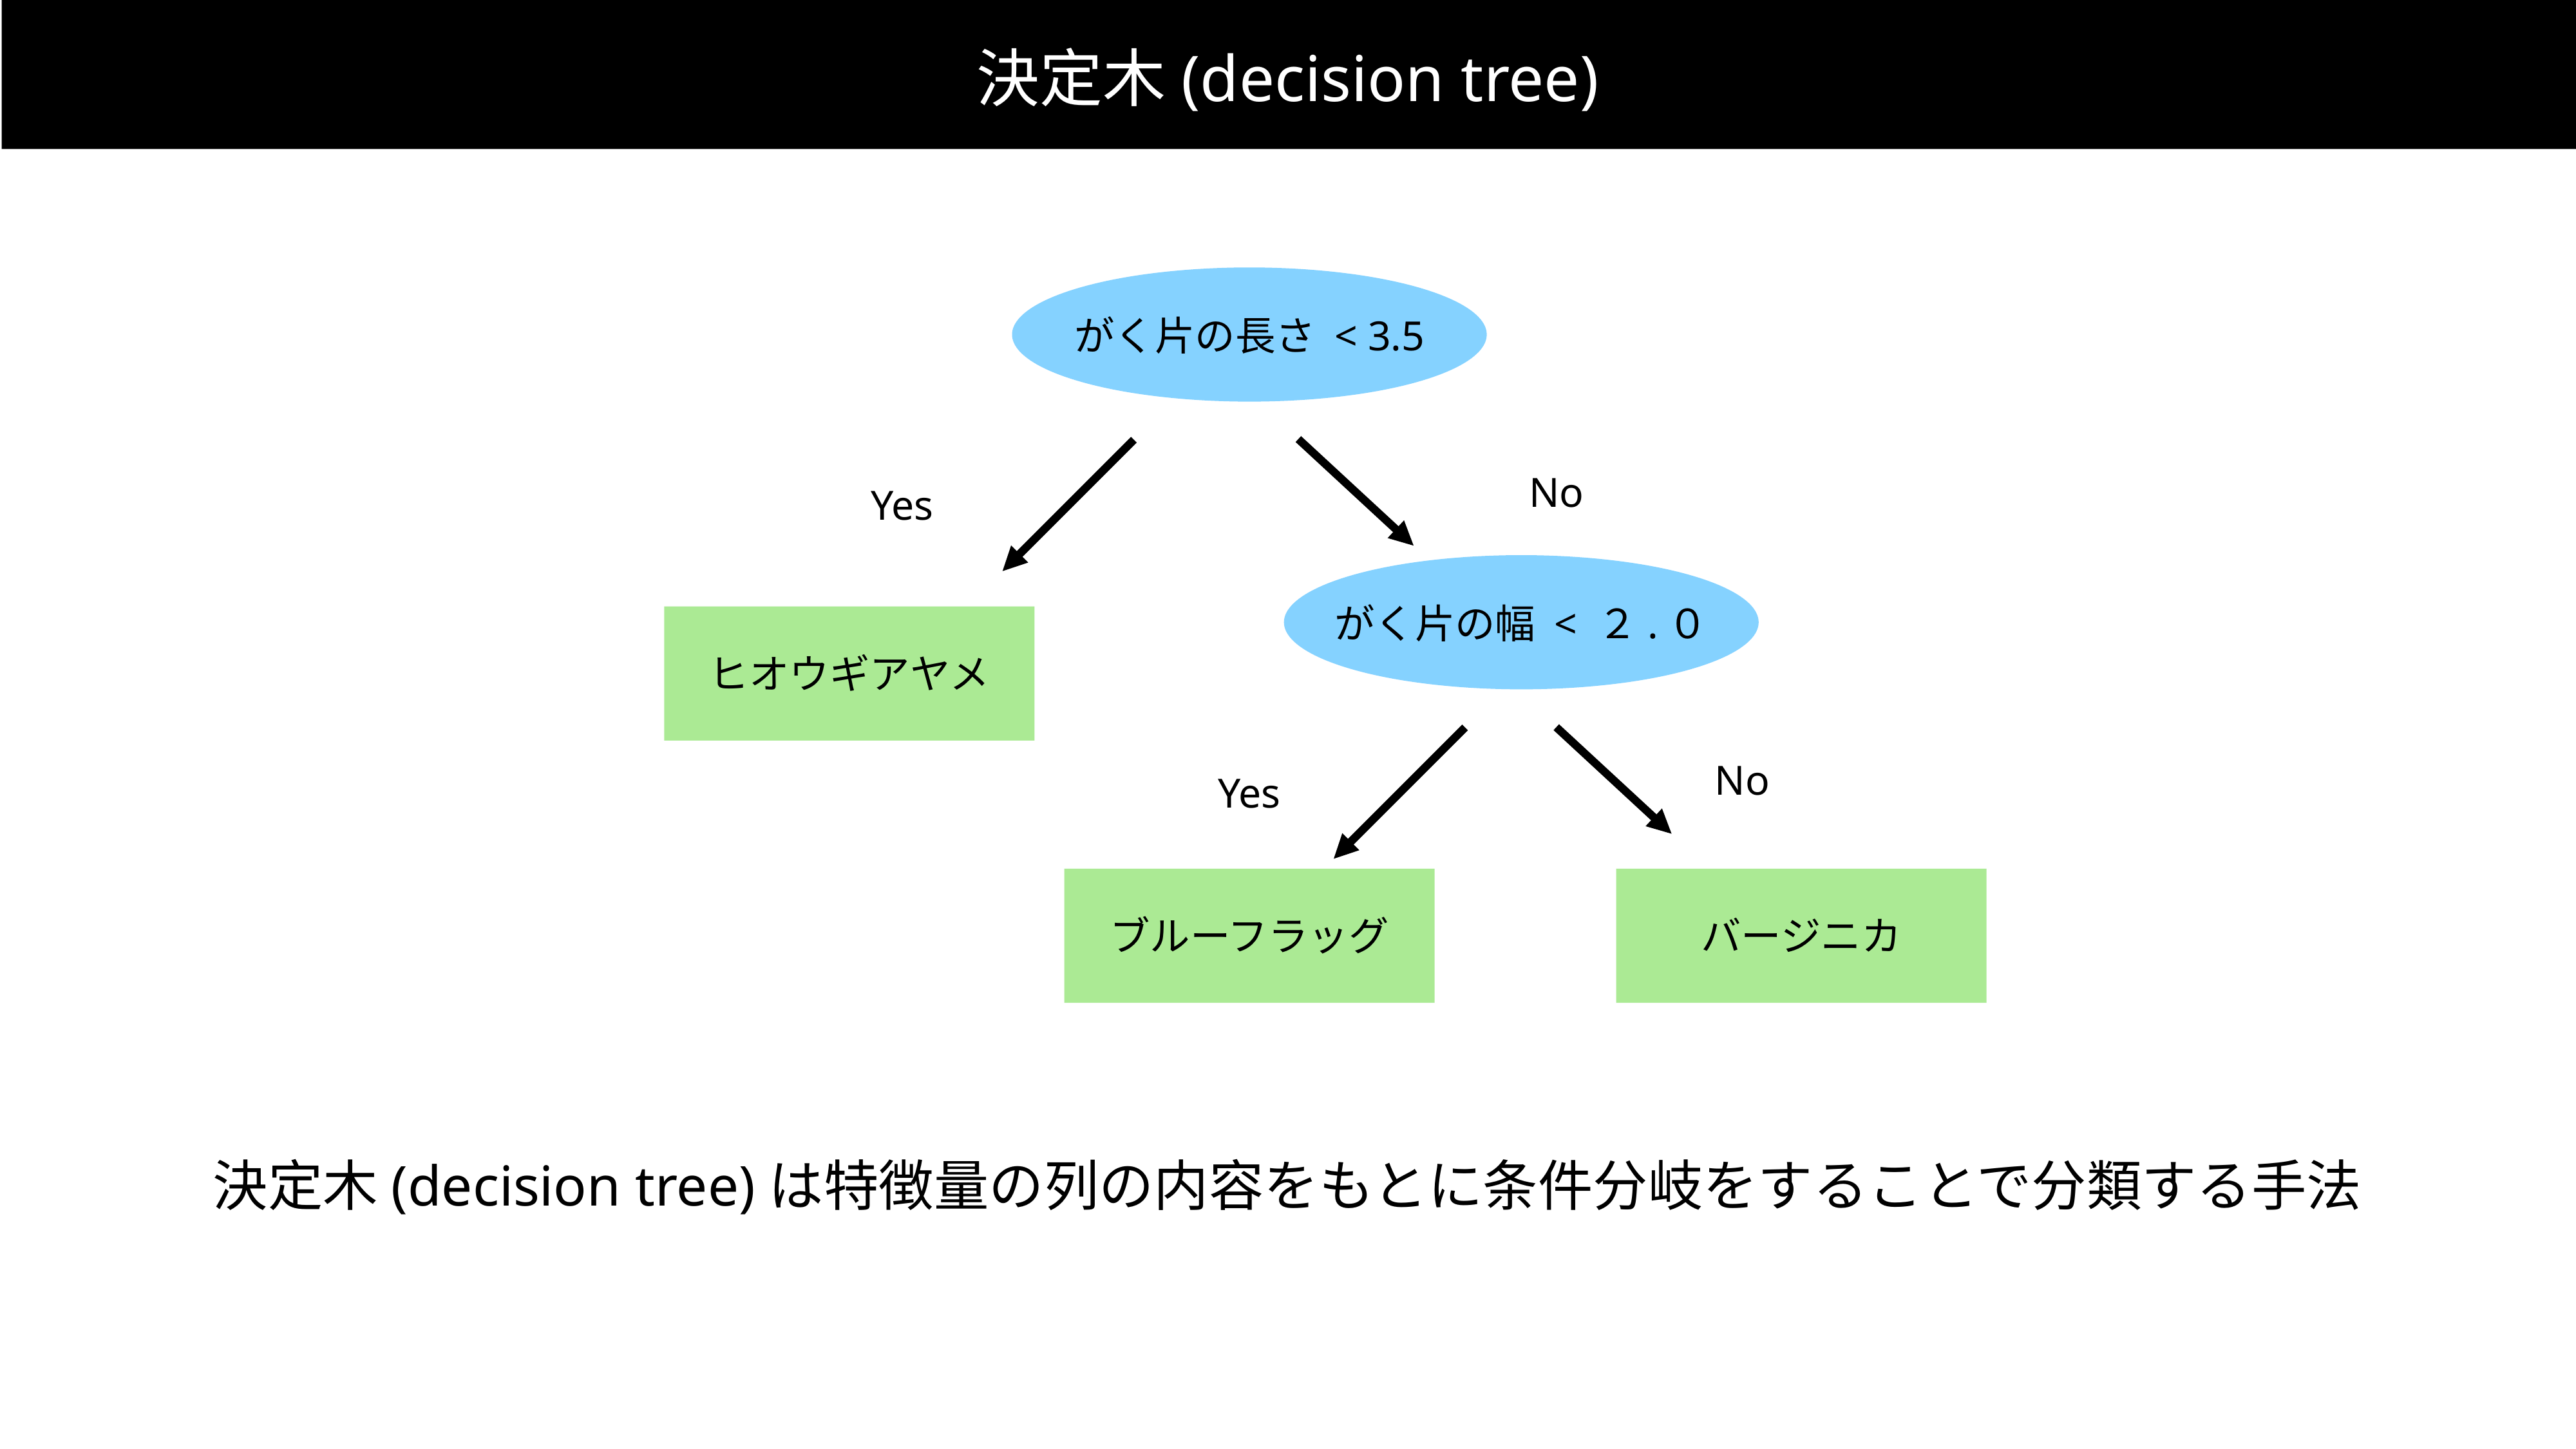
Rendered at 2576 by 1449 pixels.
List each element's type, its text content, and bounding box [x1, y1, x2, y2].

text_box [1, 0, 2576, 149]
text_box No [1709, 749, 1776, 809]
text_box Yes [865, 474, 940, 534]
text_box ブルーフラッグ [1104, 905, 1395, 965]
text_box 決定木(decision tree)は特徴量の列の内容をもとに条件分岐をすることで分類する手法 [207, 1146, 2369, 1223]
text_box [1298, 439, 1414, 546]
text_box [1012, 267, 1487, 402]
text_box [1283, 555, 1759, 690]
text_box Yes [1212, 762, 1287, 822]
text_box No [1523, 461, 1589, 520]
text_box バージニカ [1696, 905, 1908, 965]
text_box [1556, 727, 1672, 834]
text_box がく片の長さ < 3.5 [1068, 305, 1430, 365]
text_box [1002, 439, 1134, 571]
text_box [1616, 868, 1987, 1003]
text_box ヒオウギアヤメ [703, 643, 996, 703]
text_box [1334, 727, 1466, 859]
text_box 決定木(decision tree) [350, 32, 2226, 119]
text_box [664, 606, 1035, 741]
text_box [1064, 868, 1435, 1003]
text_box がく片の幅 < ２.０ [1329, 592, 1714, 652]
